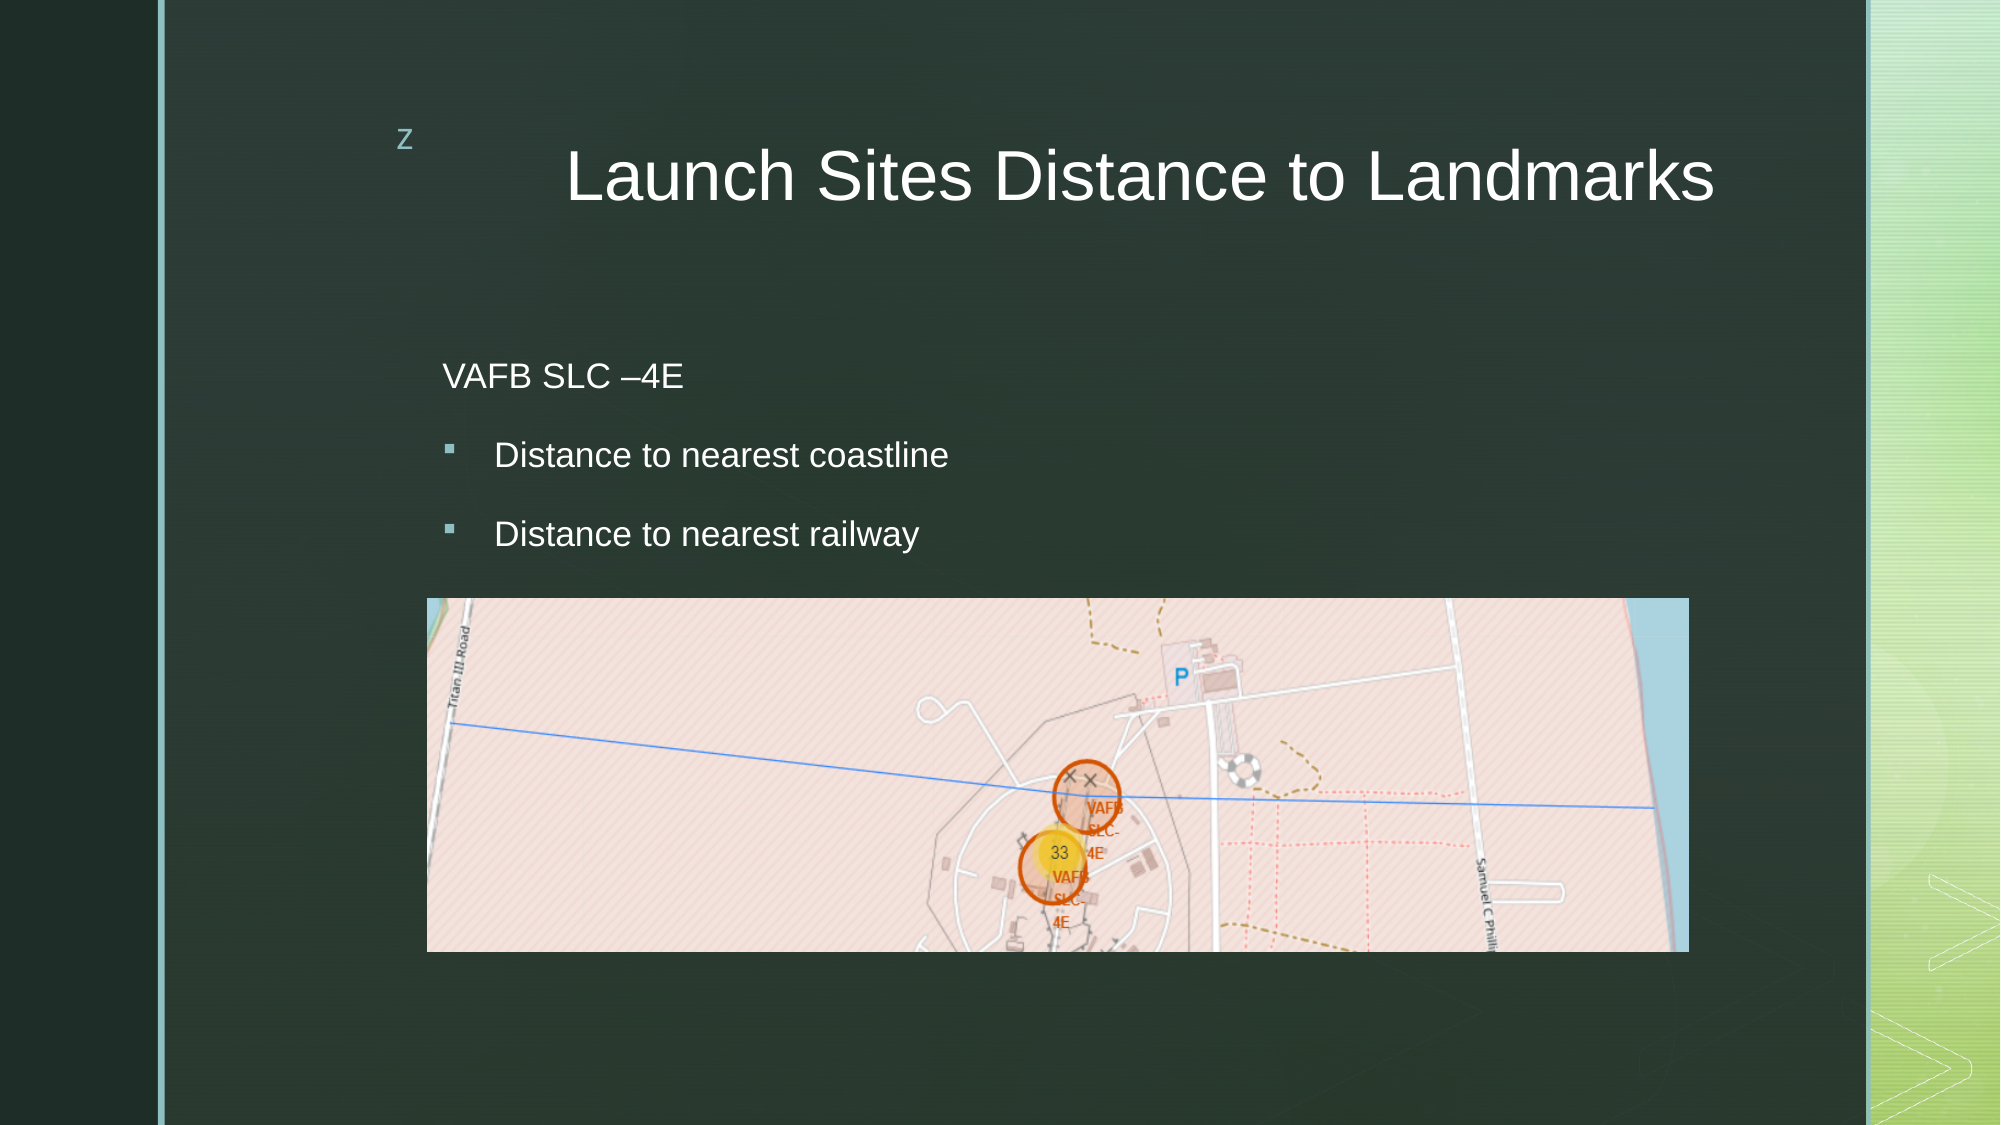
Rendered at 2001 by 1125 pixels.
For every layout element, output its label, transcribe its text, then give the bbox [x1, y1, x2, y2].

list VAFB SLC –4E Distance to nearest coastline Distance to nearest railway [427, 336, 1732, 563]
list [427, 598, 1690, 952]
title Launch Sites Distance to Landmarks [428, 132, 1733, 310]
picture [1871, 0, 2001, 1125]
